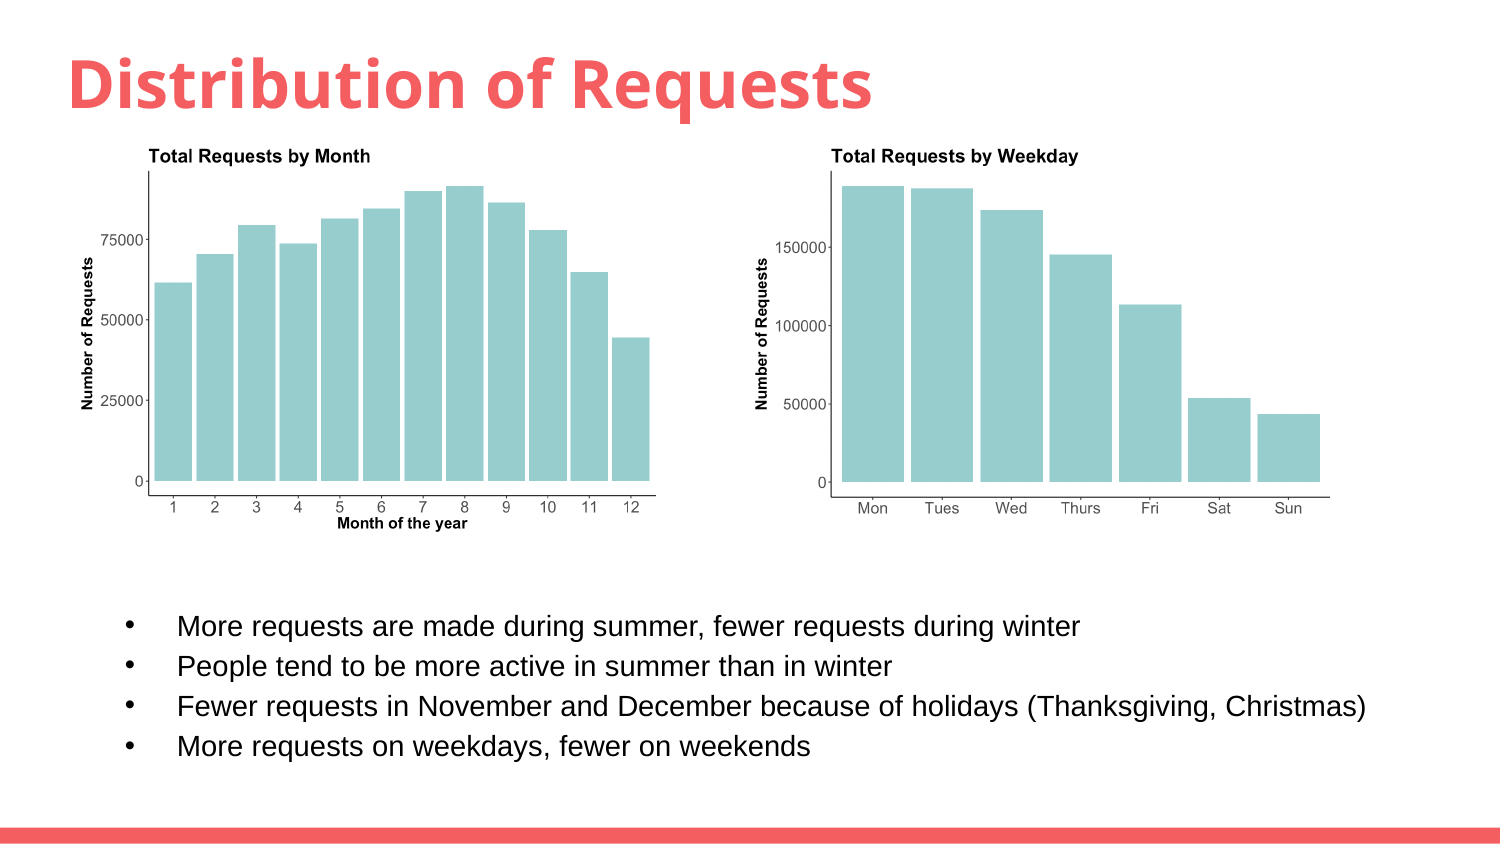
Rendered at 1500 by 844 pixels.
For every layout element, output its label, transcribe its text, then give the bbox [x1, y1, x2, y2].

picture [747, 141, 1344, 525]
list More requests are made during summer, fewer requests during winter People tend to be more active in summer than in winter Fewer requests in November and December because of holidays (Thanksgiving, Christmas) More requests on weekdays, fewer on weekends [86, 586, 1414, 795]
picture [71, 141, 668, 542]
title Distribution of Requests [51, 26, 1449, 130]
